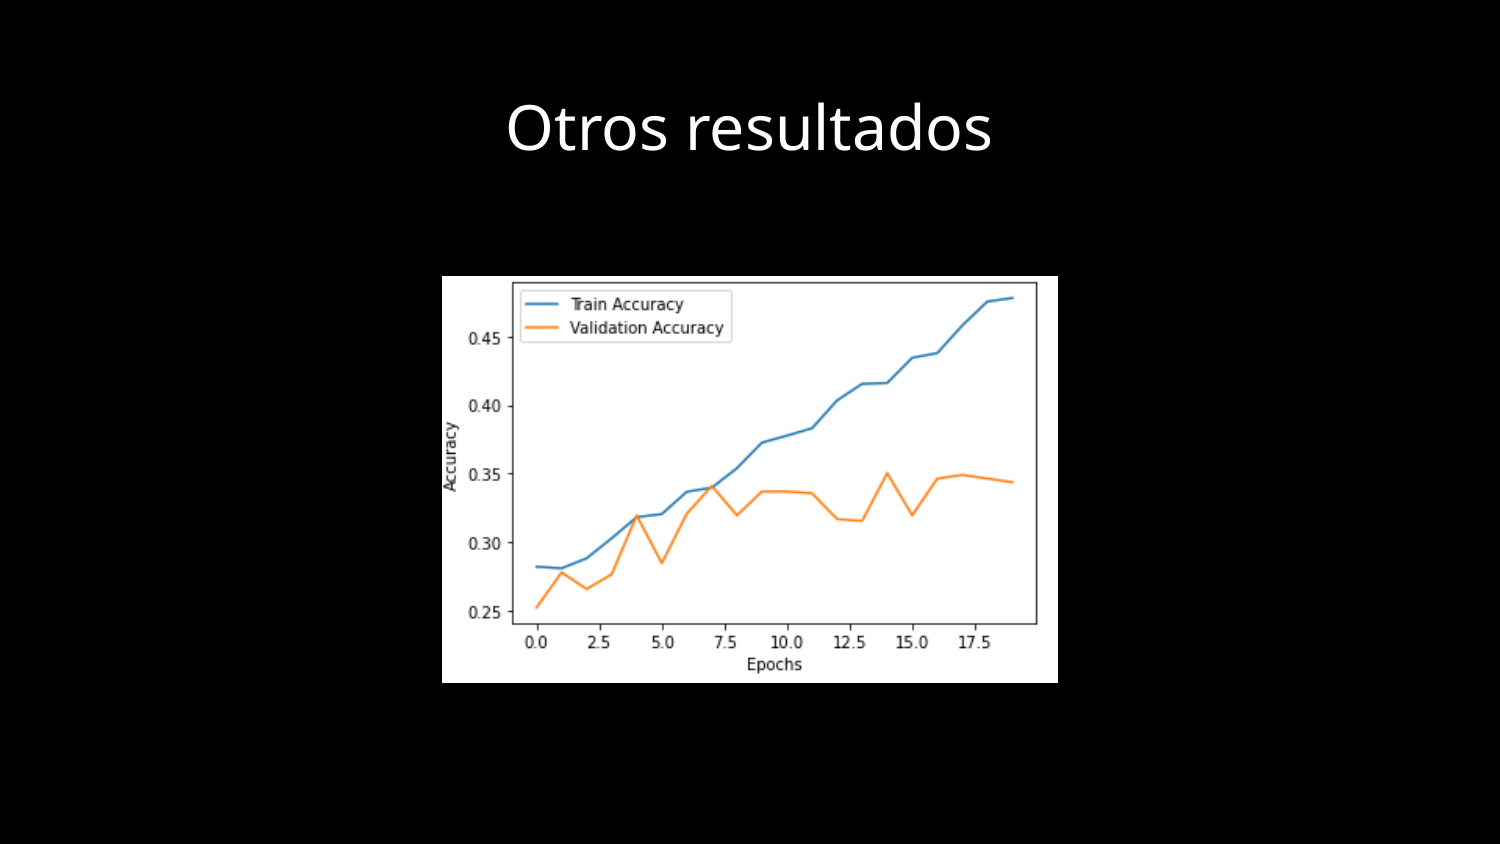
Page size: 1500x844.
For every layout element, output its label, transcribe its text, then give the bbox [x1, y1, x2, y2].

title Otros resultados [51, 72, 1449, 167]
picture [441, 276, 1059, 684]
